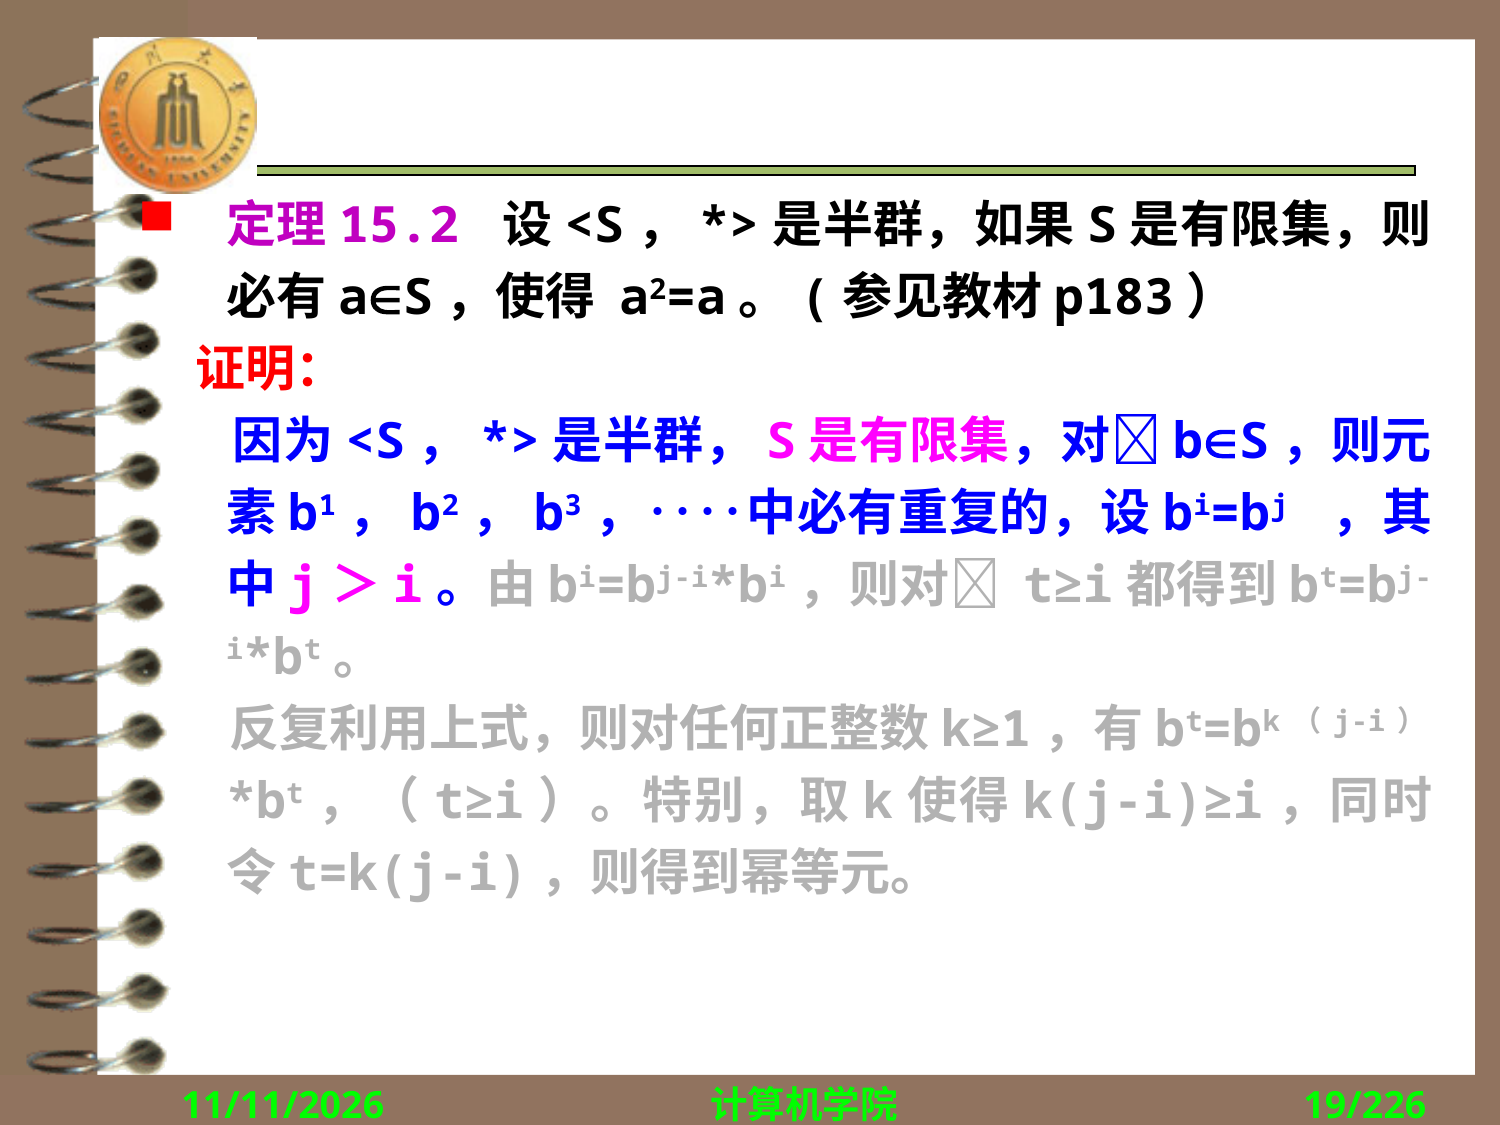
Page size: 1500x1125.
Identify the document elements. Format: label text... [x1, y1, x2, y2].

text_box 定理15.2 设<S，*>是半群，如果S是有限集，则必有aS，使得 a2=a。(参见教材p183） 证明： 因为<S，*>是半群，S是有限集，对bS，则元素b1，b2，b3，‥‥中必有重复的，设bi=bj ，其中j＞i。由bi=bj-i*bi，则对 t≥i都得到bt=bj-i*bt。 反复利用上式，则对任何正整数k≥1，有bt=bk（j-i）*bt，（t≥i）。特别，取k使得k(j-i)≥i，同时令t=k(j-i)，则得到幂等元。 [123, 172, 1447, 908]
picture [0, 0, 257, 1075]
slide_number 19/226 [1128, 1073, 1442, 1100]
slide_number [166, 1073, 479, 1100]
footer 计算机学院 [479, 1073, 1128, 1100]
